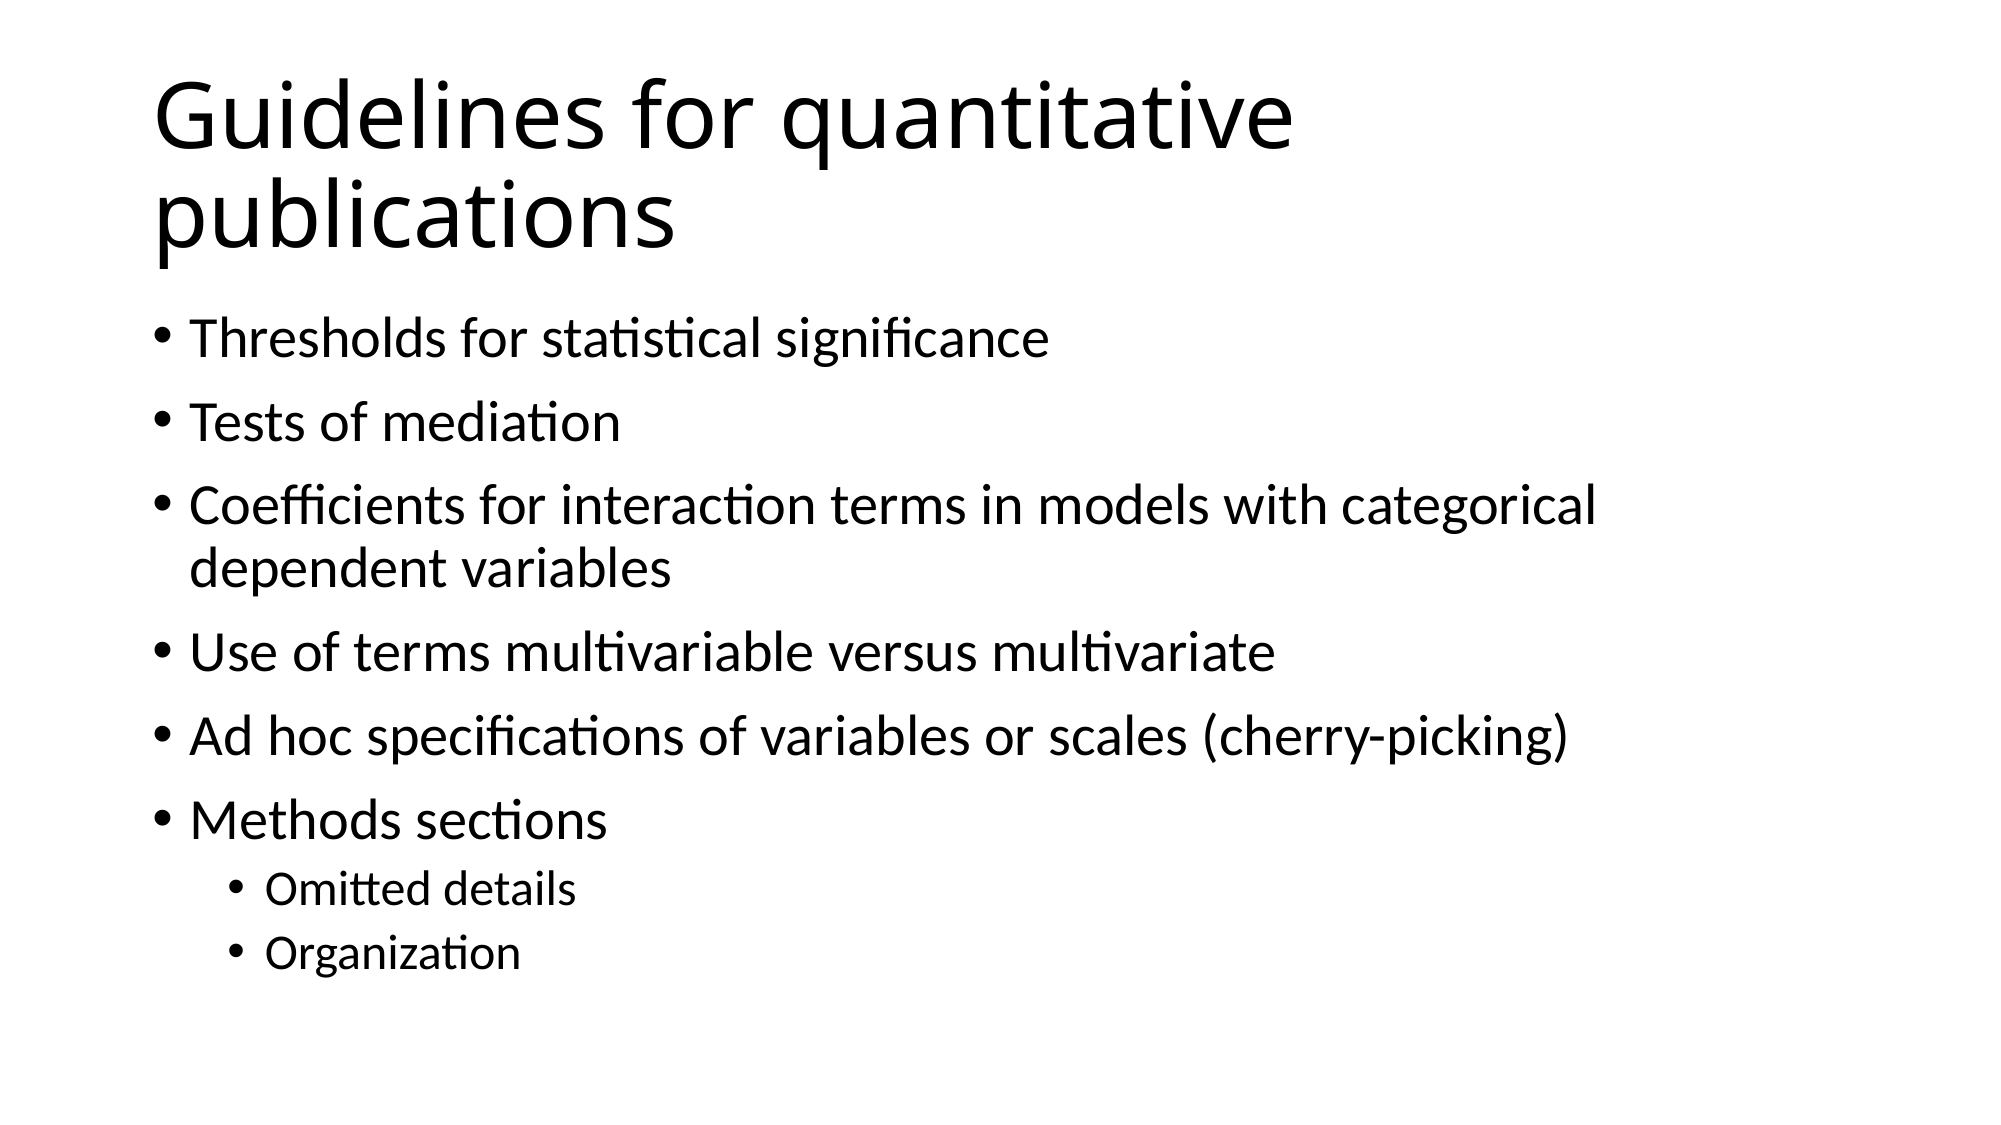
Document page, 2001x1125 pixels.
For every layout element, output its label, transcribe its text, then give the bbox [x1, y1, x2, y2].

list Thresholds for statistical significance Tests of mediation Coefficients for interaction terms in models with categorical dependent variables Use of terms multivariable versus multivariate Ad hoc specifications of variables or scales (cherry-picking) Methods sections Omitted details Organization [137, 299, 1863, 1014]
title Guidelines for quantitative publications [137, 59, 1863, 278]
